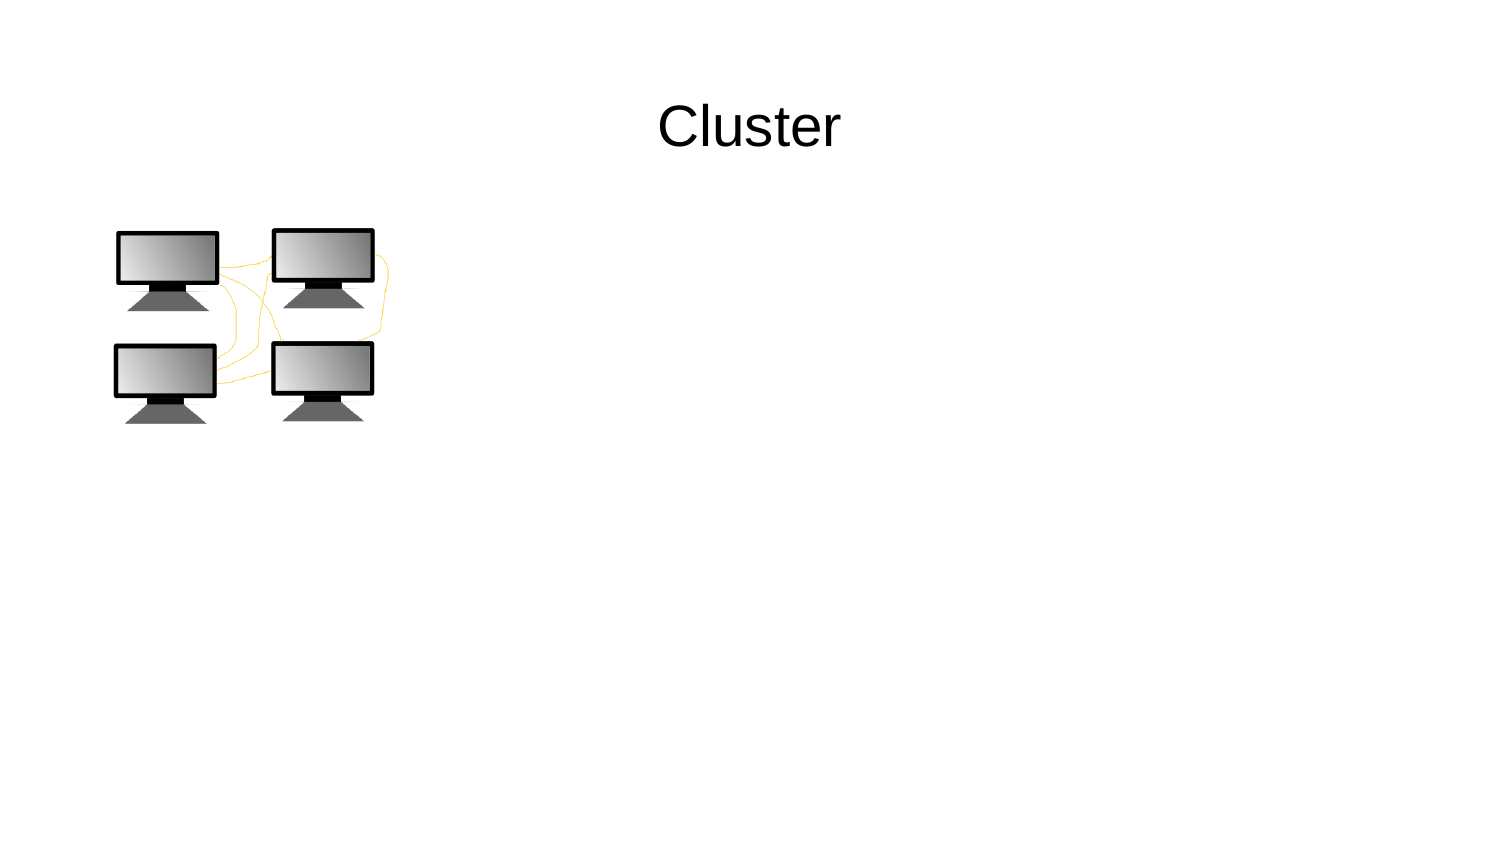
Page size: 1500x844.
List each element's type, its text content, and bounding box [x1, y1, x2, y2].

title Cluster [51, 72, 1449, 167]
picture [81, 207, 408, 443]
